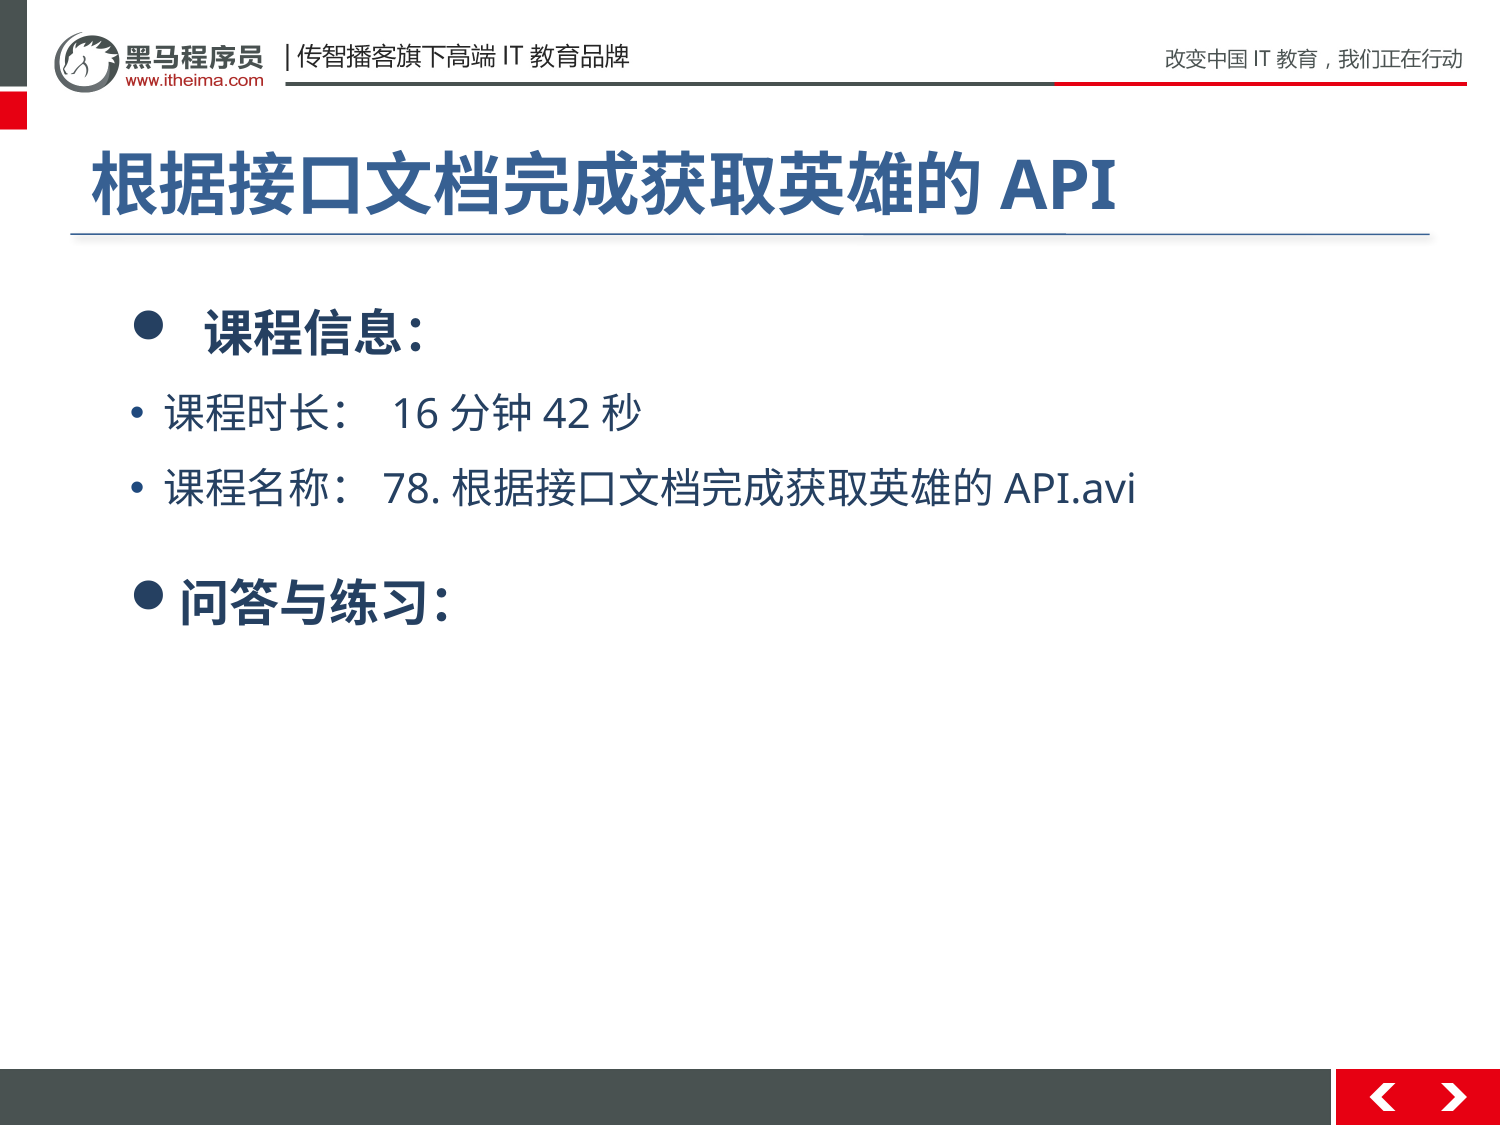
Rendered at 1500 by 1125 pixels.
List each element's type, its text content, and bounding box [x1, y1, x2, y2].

picture [0, 0, 1500, 1125]
text_box 课程信息： 课程时长： 16分钟42秒 课程名称：78.根据接口文档完成获取英雄的API.avi 问答与练习： [70, 242, 1418, 760]
title 根据接口文档完成获取英雄的API [74, 128, 1426, 232]
